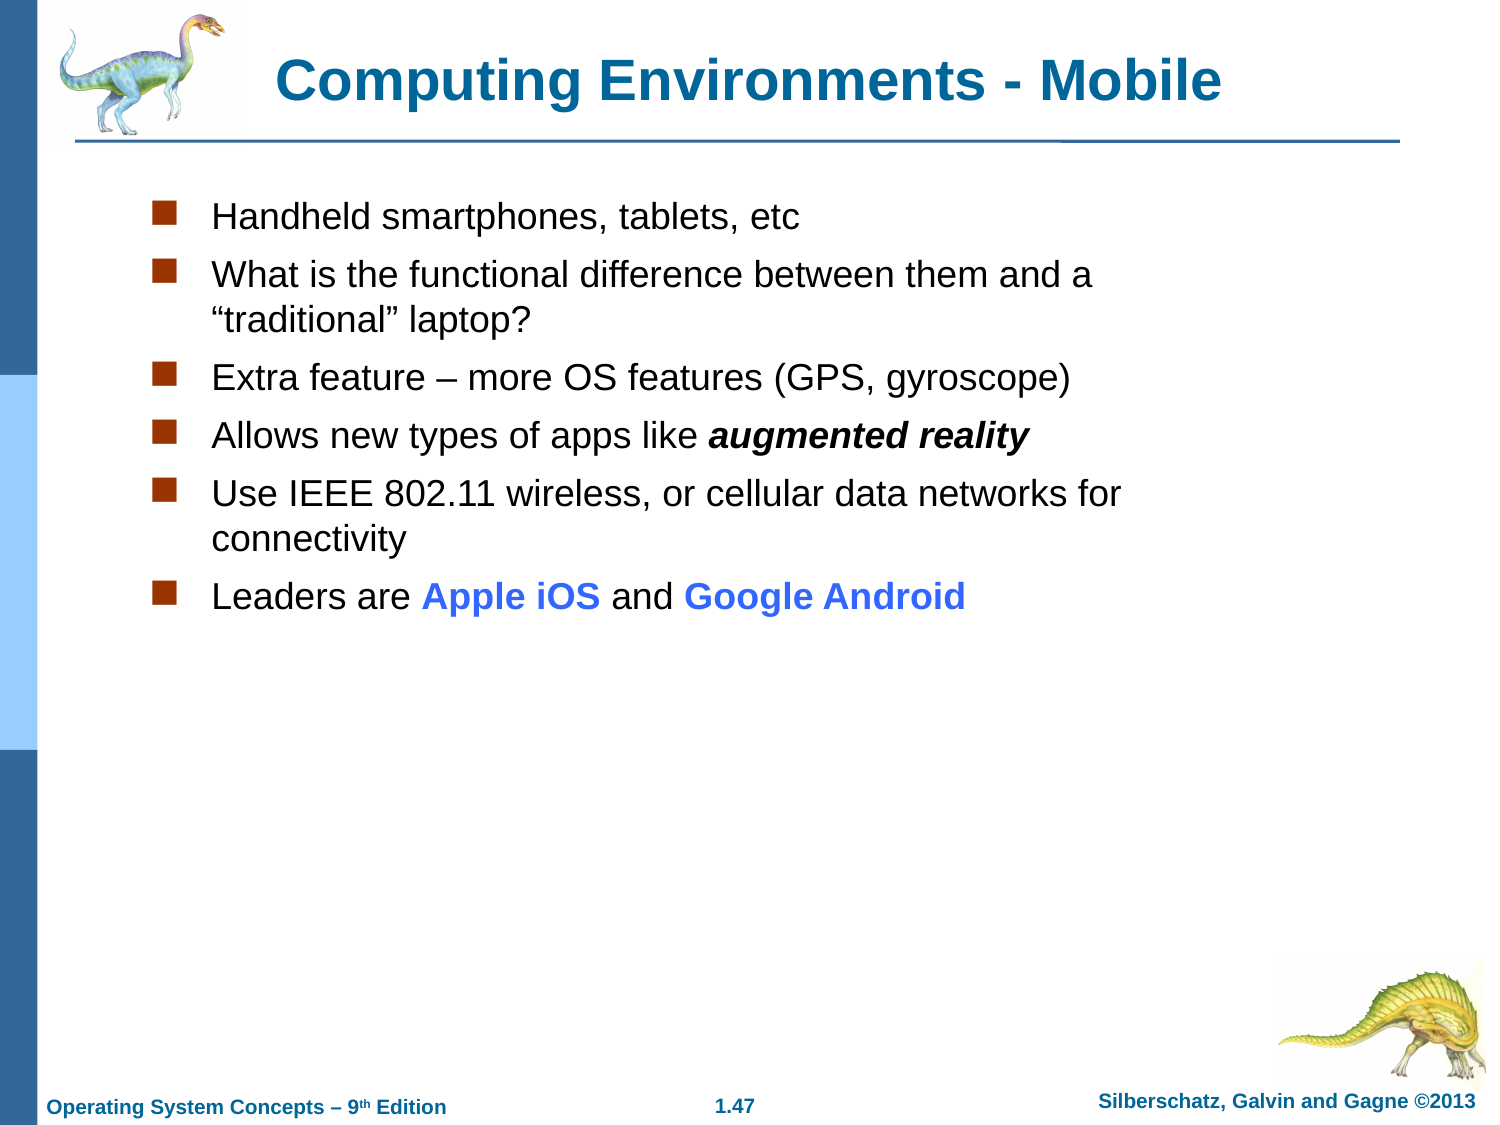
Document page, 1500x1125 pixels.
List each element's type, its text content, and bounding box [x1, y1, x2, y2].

picture [46, 0, 243, 149]
title Computing Environments - Mobile [75, 24, 1425, 120]
picture [1275, 959, 1486, 1090]
list Handheld smartphones, tablets, etc What is the functional difference between them and a “traditional” laptop? Extra feature – more OS features (GPS, gyroscope) Allows new types of apps like augmented reality Use IEEE 802.11 wireless, or cellular data networks for connectivity Leaders are Apple iOS and Google Android [140, 184, 1255, 928]
